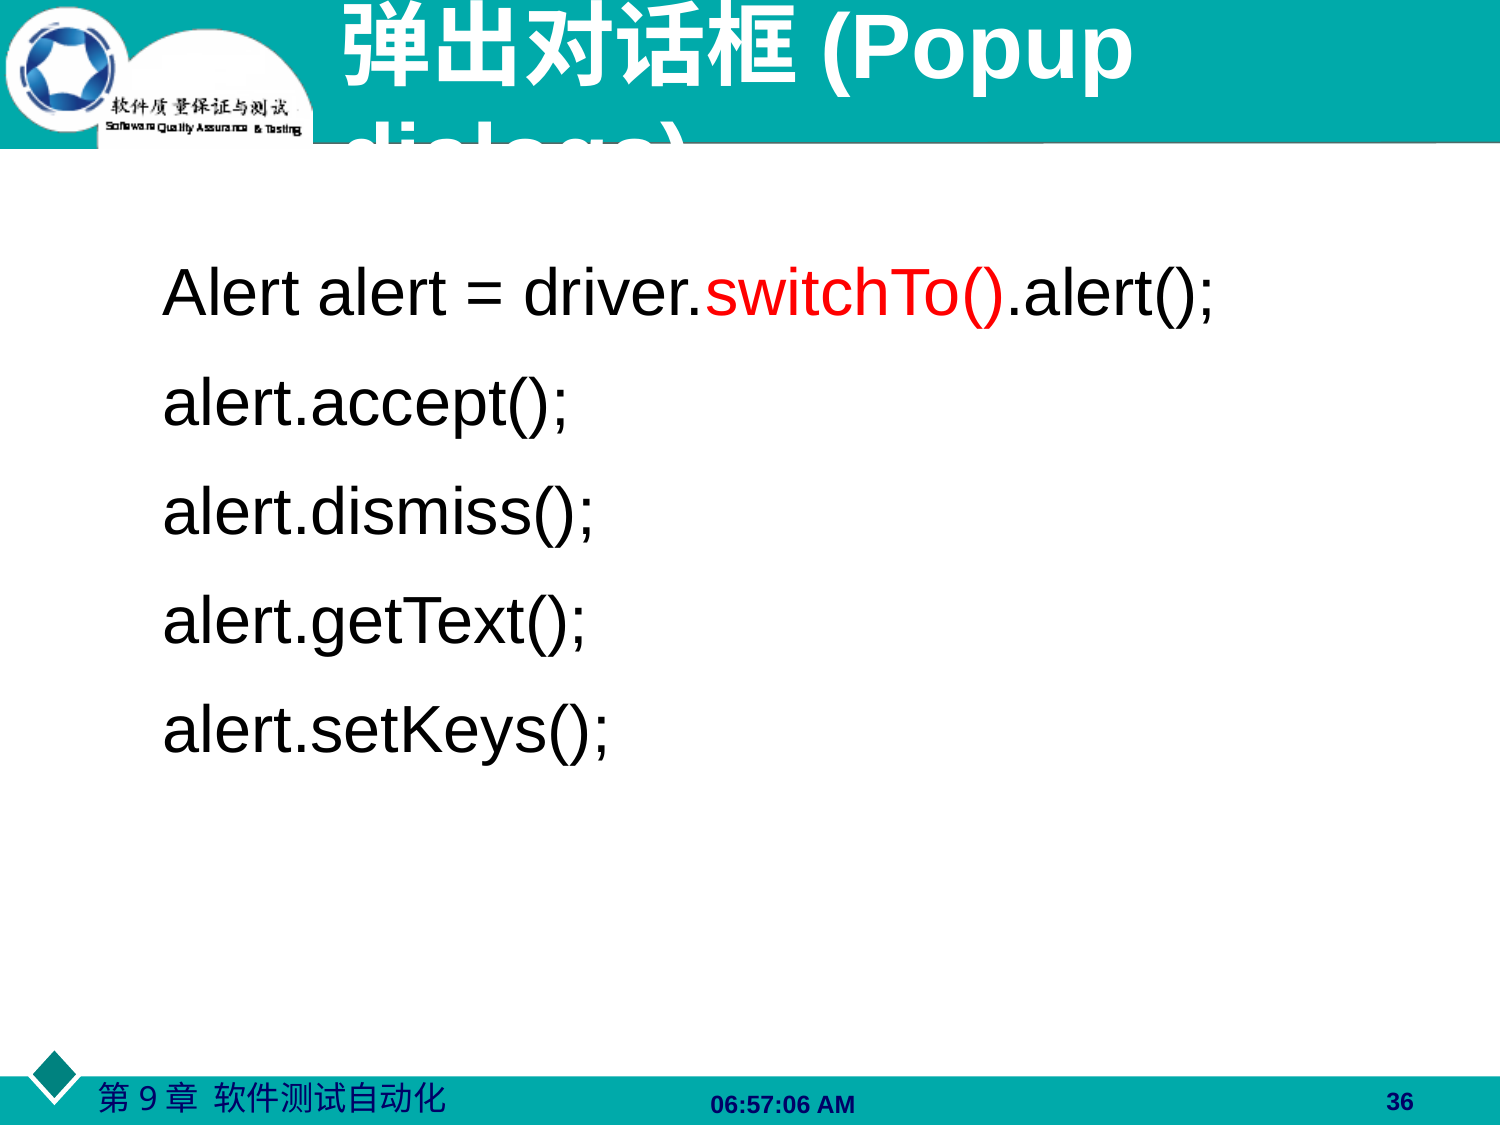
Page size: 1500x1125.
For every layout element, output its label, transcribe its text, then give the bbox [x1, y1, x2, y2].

picture [0, 0, 313, 149]
slide_number 36 [1116, 1077, 1430, 1125]
list Alert alert = driver.switchTo().alert(); alert.accept(); alert.dismiss(); alert.getText(); alert.setKeys(); [147, 225, 1423, 1006]
title 弹出对话框(Popup dialogs) [324, 30, 1500, 163]
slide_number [695, 1081, 1046, 1125]
